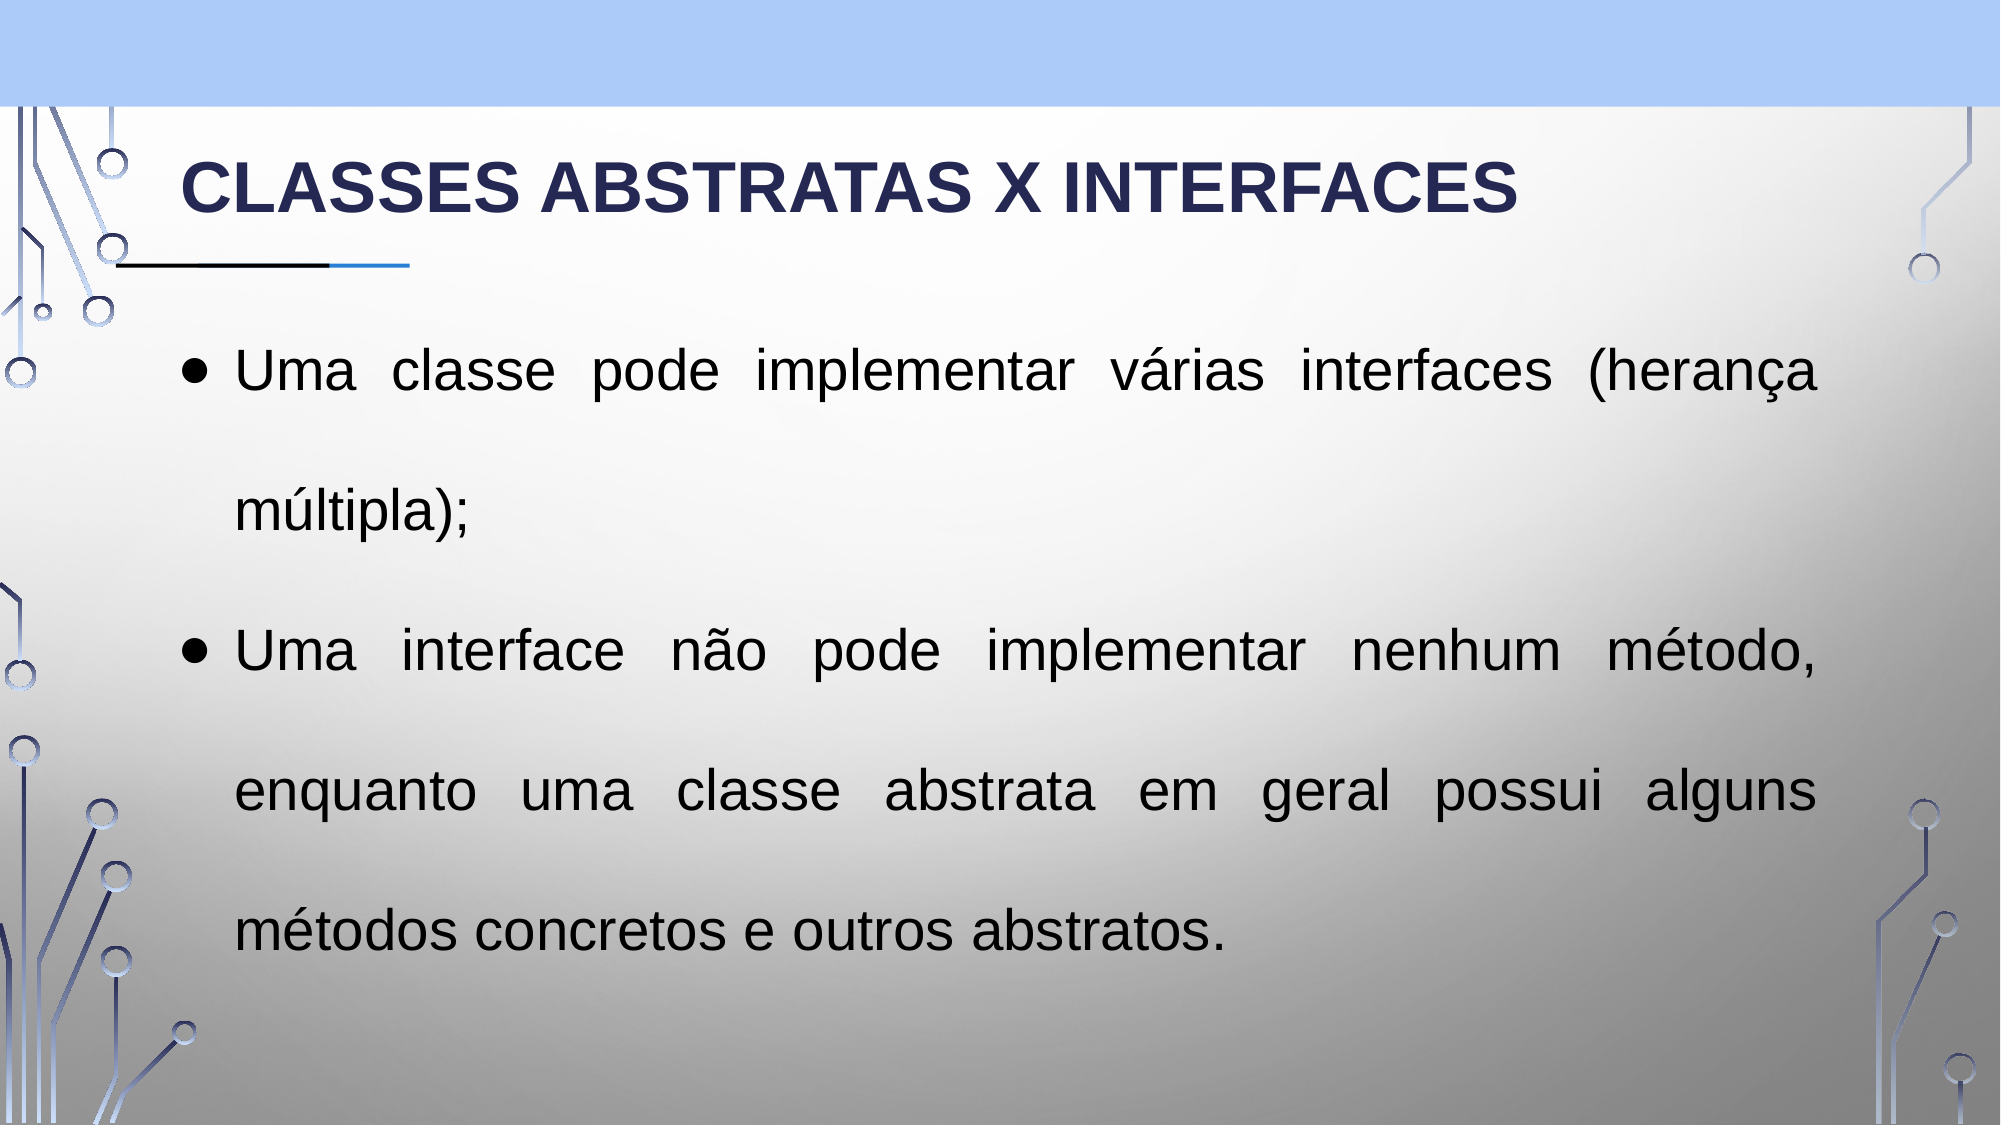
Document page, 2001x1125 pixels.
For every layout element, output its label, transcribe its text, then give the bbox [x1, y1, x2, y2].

list Uma classe pode implementar várias interfaces (herança múltipla); Uma interface não pode implementar nenhum método, enquanto uma classe abstrata em geral possui alguns métodos concretos e outros abstratos. [157, 242, 1840, 852]
title Classes Abstratas X Interfaces [160, 129, 1842, 271]
